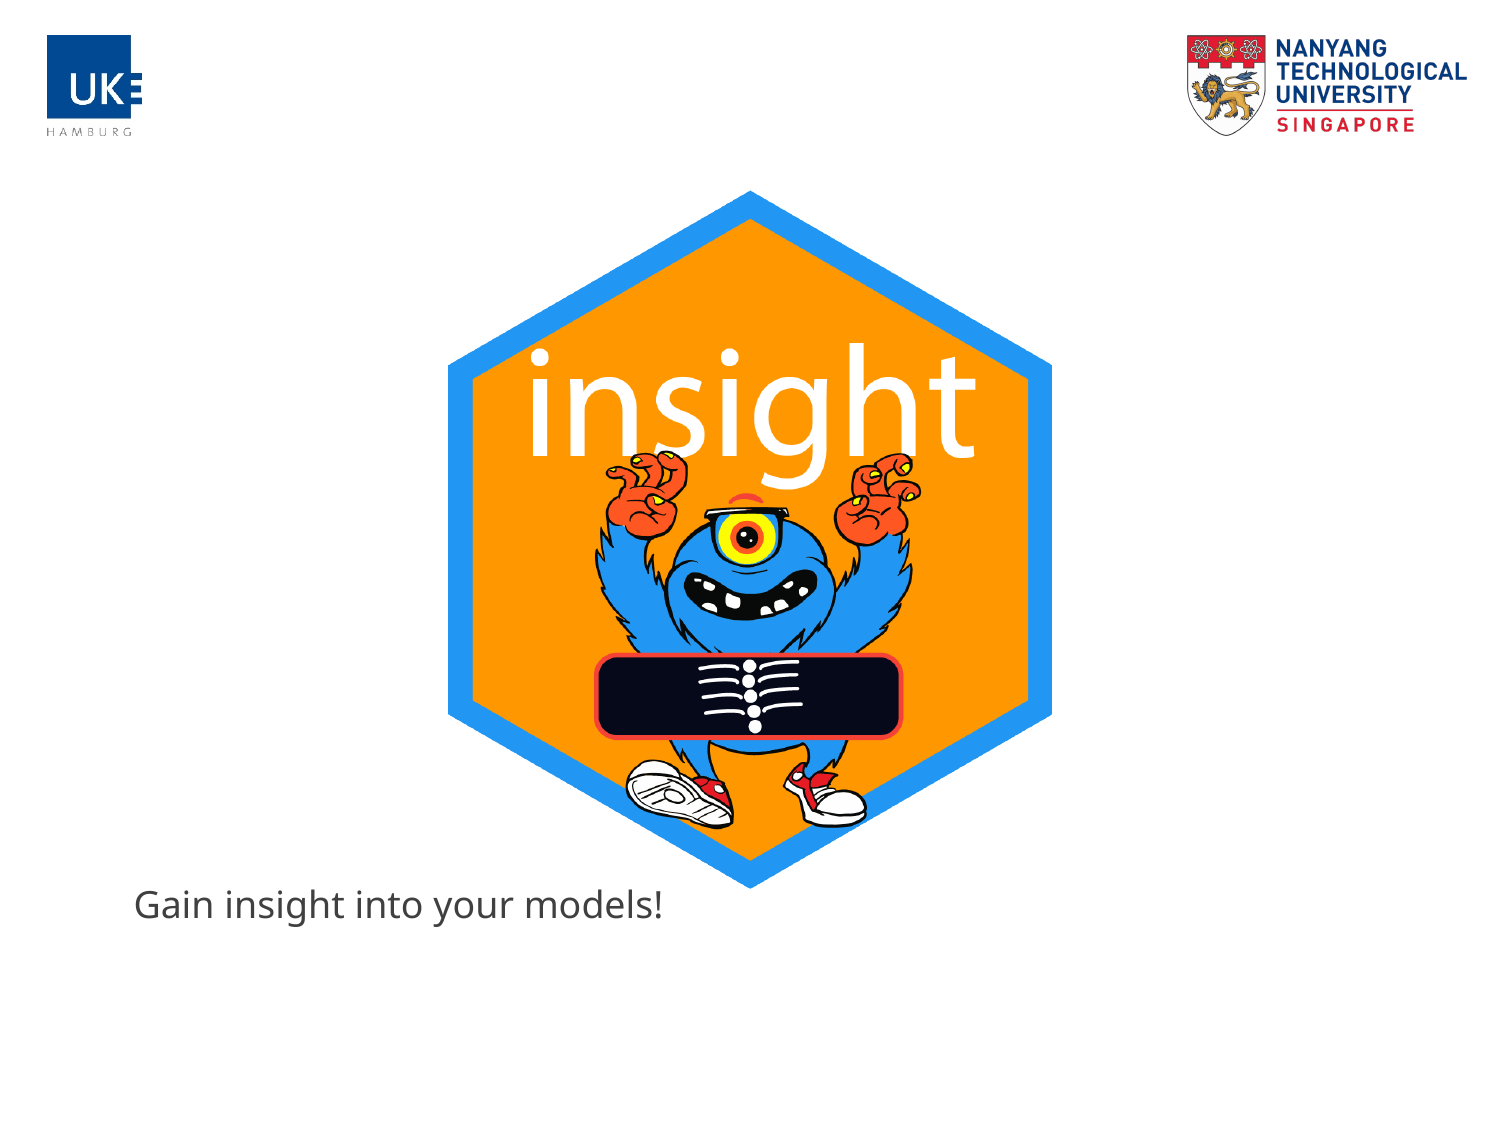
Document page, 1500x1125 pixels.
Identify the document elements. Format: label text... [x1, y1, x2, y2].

picture [448, 190, 1052, 889]
picture [47, 35, 142, 136]
list Gain insight into your models! [118, 687, 1394, 934]
picture [1187, 35, 1467, 136]
